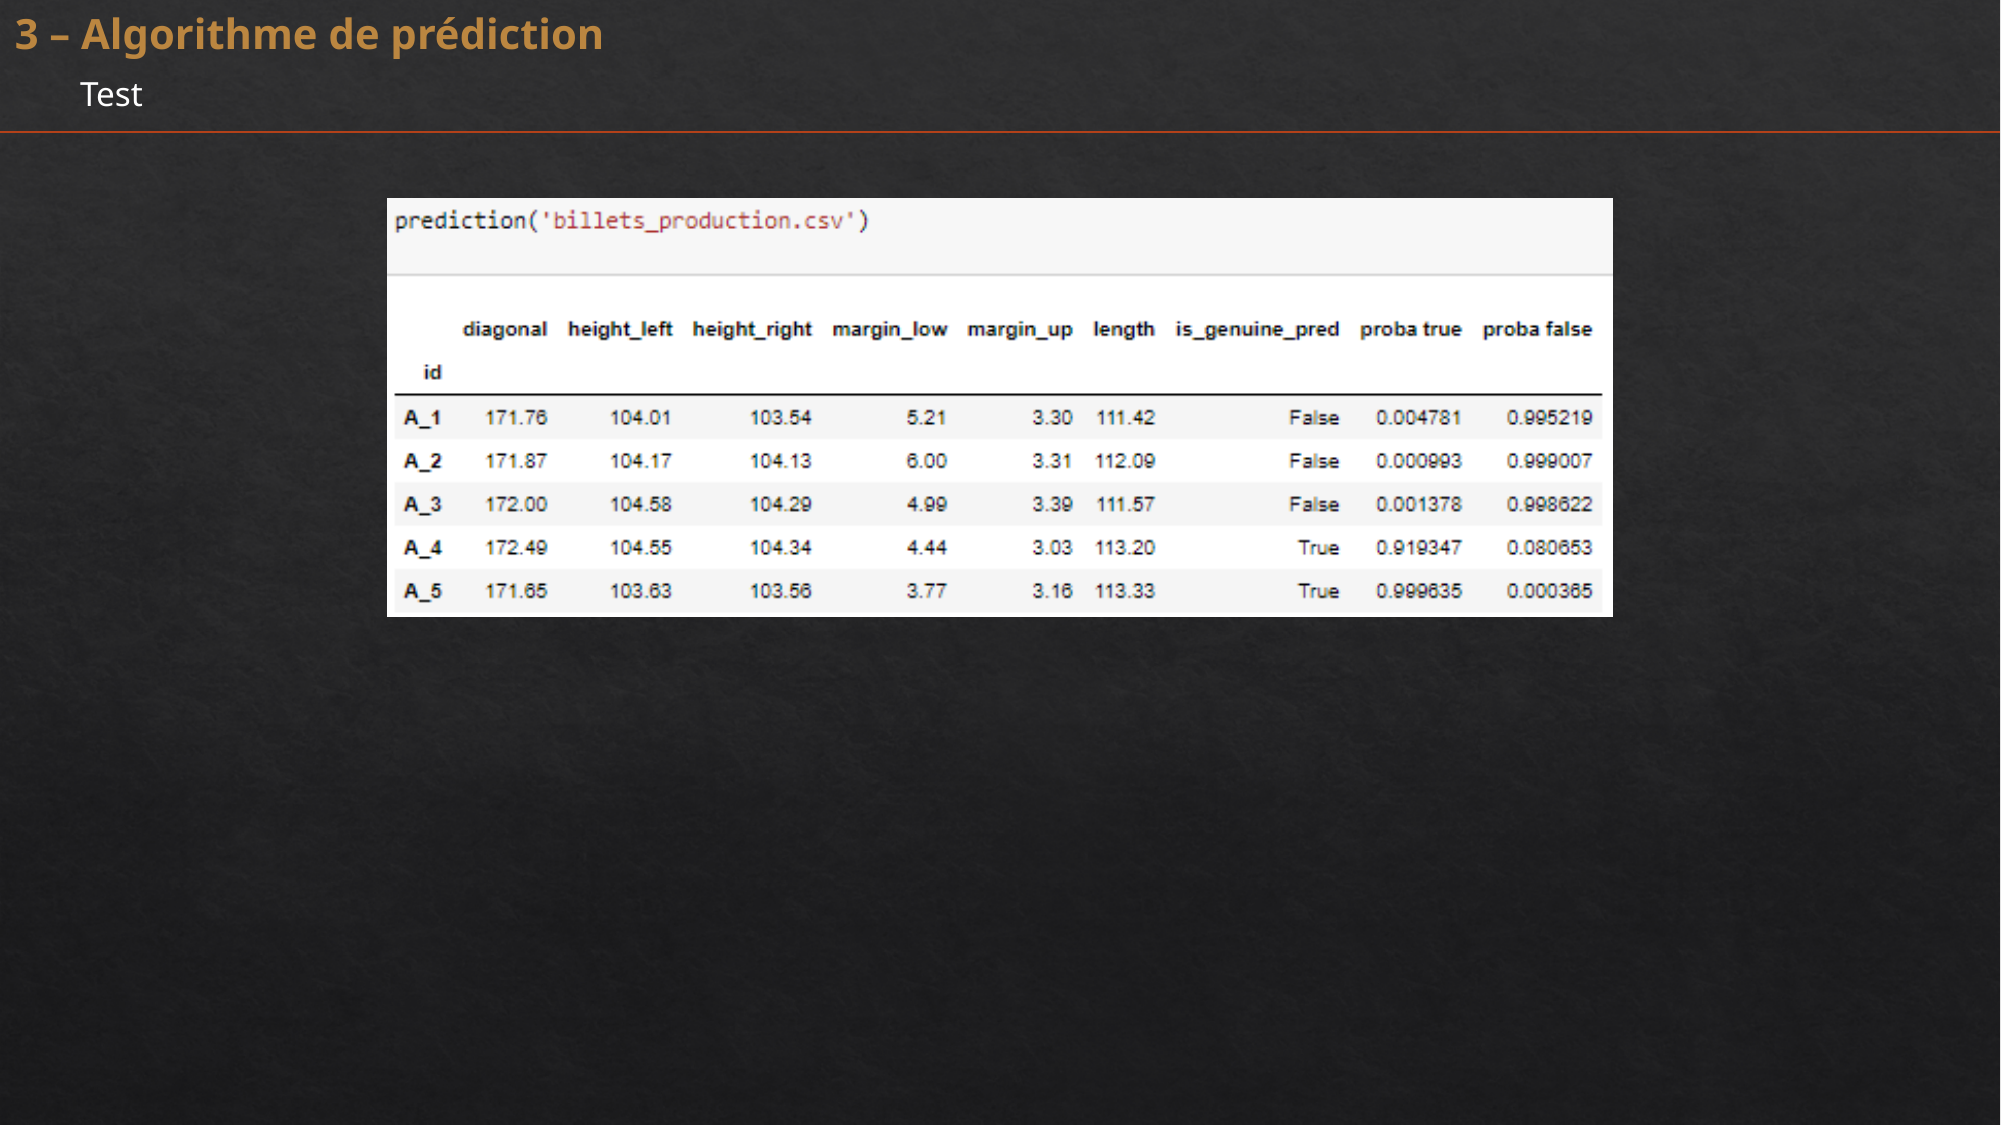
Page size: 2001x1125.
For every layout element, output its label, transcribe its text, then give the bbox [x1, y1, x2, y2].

text_box 3 – Algorithme de prédiction [0, 0, 1333, 65]
text_box Test [65, 65, 1398, 121]
picture [386, 198, 1614, 617]
